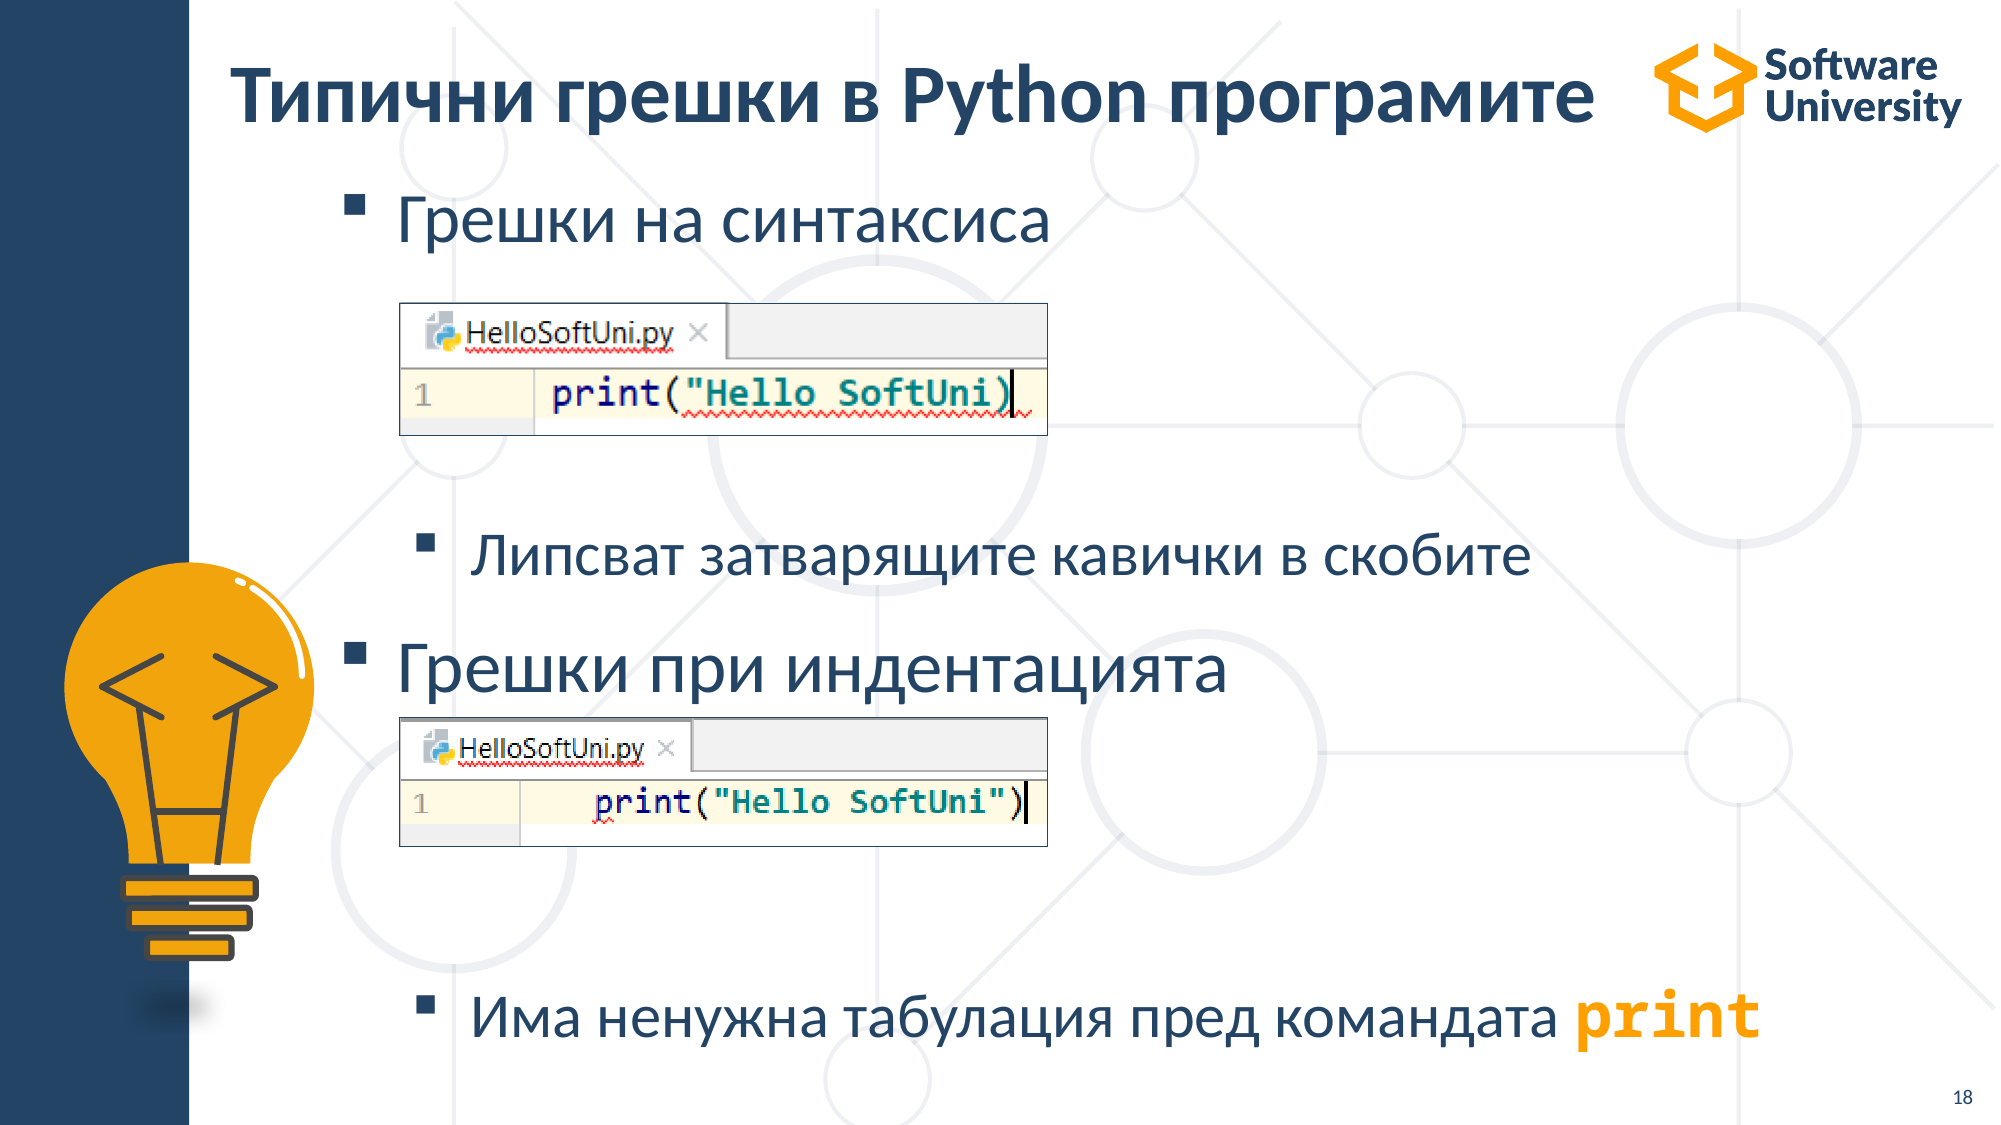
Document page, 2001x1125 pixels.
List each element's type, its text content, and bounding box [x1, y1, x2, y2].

picture [1641, 31, 1973, 145]
picture [399, 717, 1048, 847]
list Грешки на синтаксиса Липсват затварящите кавички в скобите Грешки при индентацията Има ненужна табулация пред командата print [320, 161, 1968, 1068]
picture [399, 302, 1048, 437]
text_box 18 [1927, 1067, 1989, 1117]
title Типични грешки в Python програмите [212, 16, 1628, 162]
